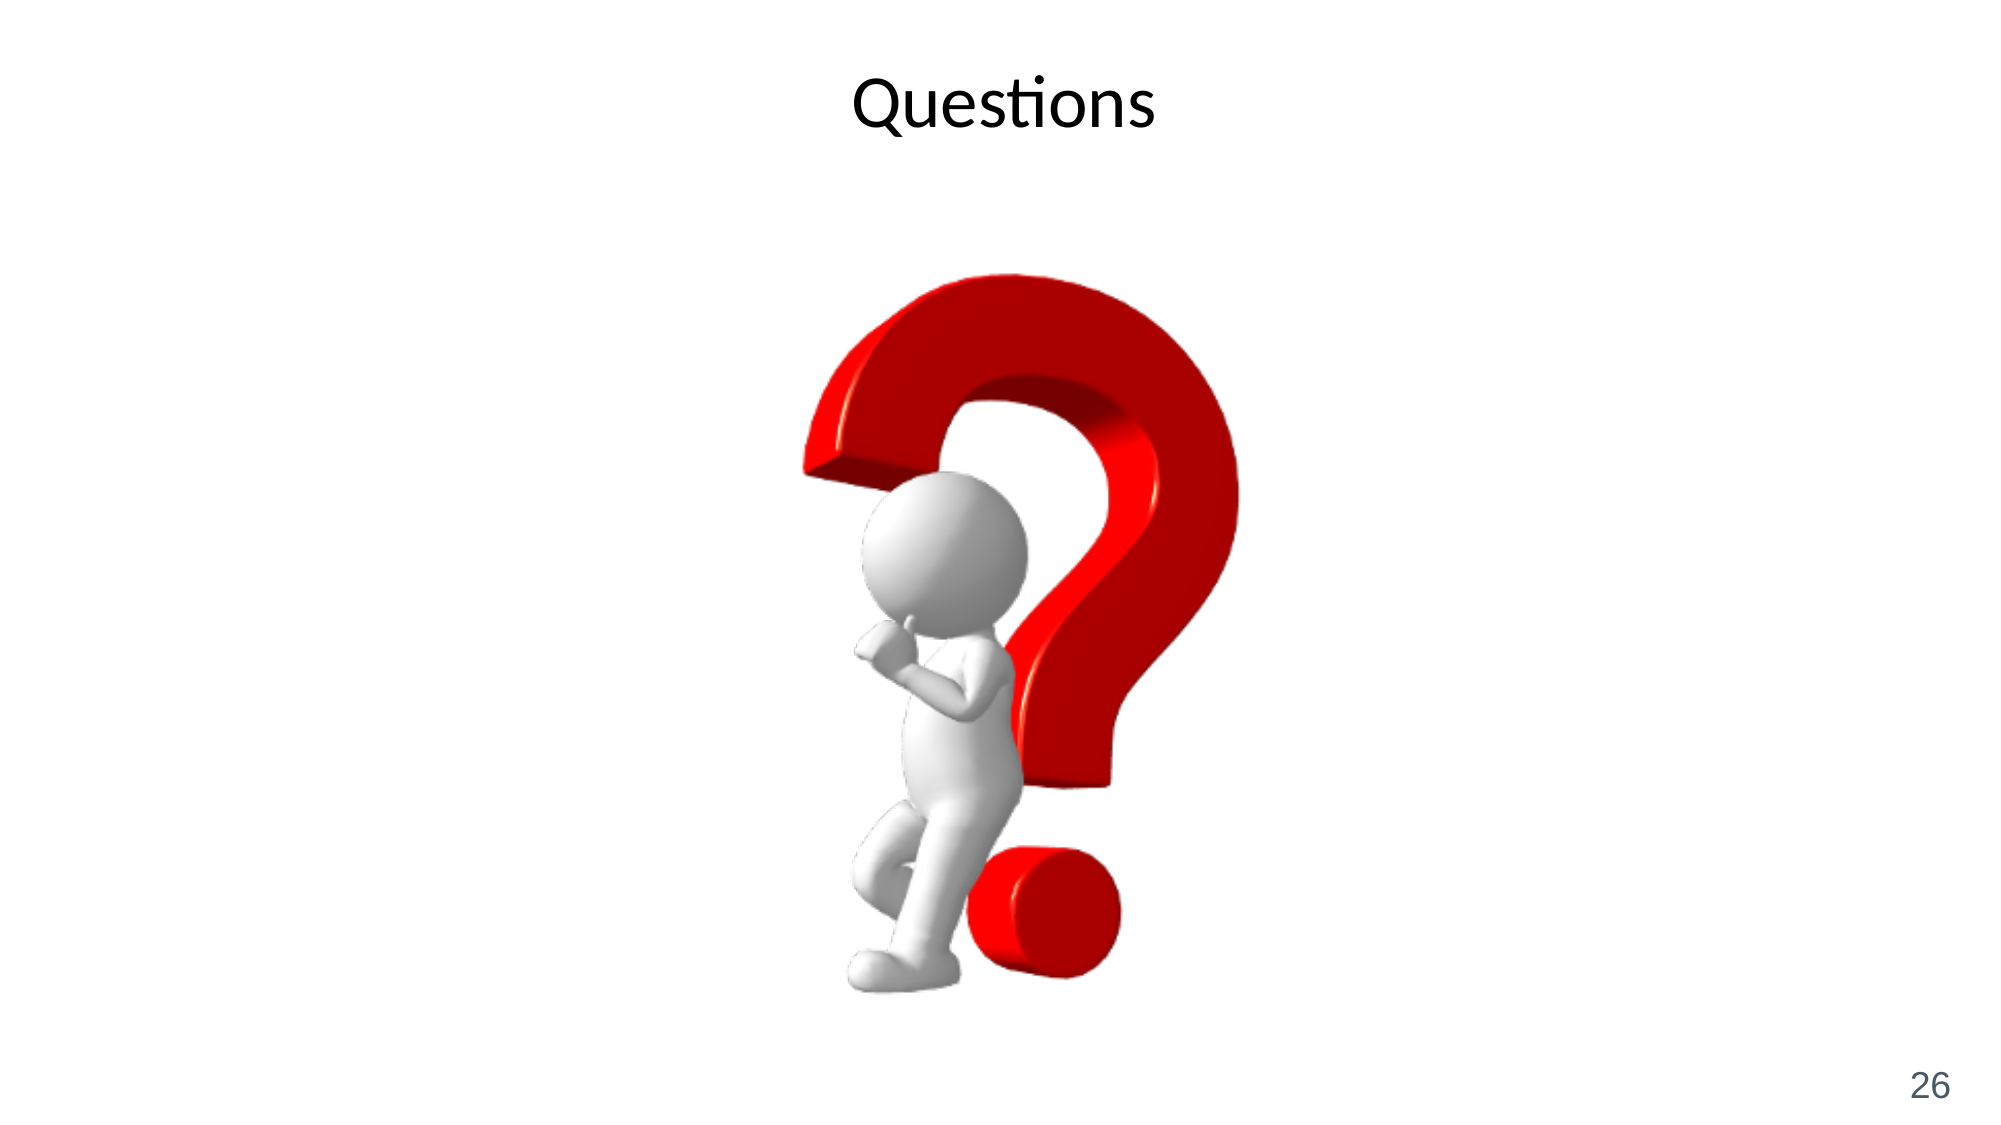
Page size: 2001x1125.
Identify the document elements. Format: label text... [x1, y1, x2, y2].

text_box Questions [25, 52, 1983, 143]
picture [628, 262, 1371, 1005]
